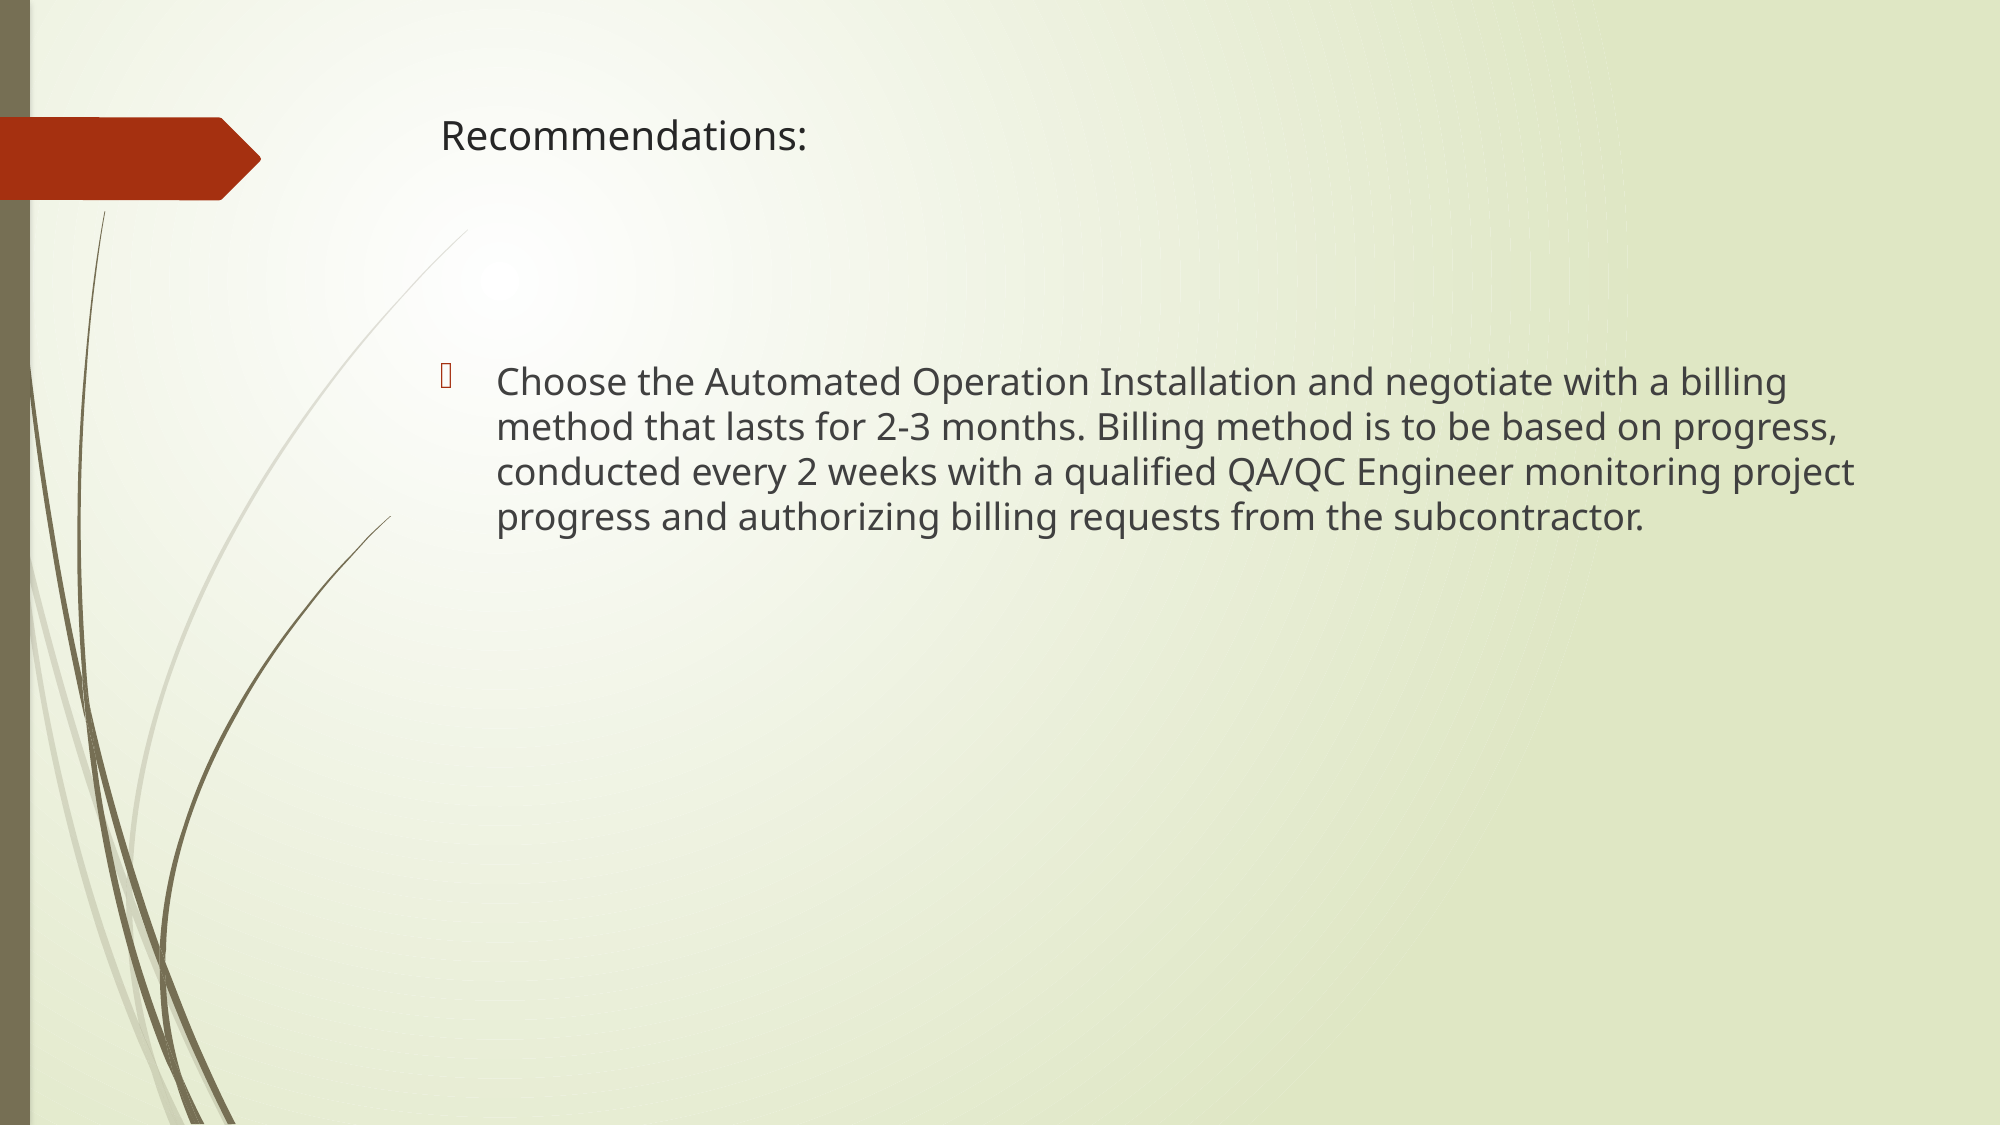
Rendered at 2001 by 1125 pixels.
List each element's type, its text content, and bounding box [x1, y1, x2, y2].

title Recommendations: [425, 102, 1888, 313]
list Choose the Automated Operation Installation and negotiate with a billing method that lasts for 2-3 months. Billing method is to be based on progress, conducted every 2 weeks with a qualified QA/QC Engineer monitoring project progress and authorizing billing requests from the subcontractor. [424, 350, 1888, 970]
